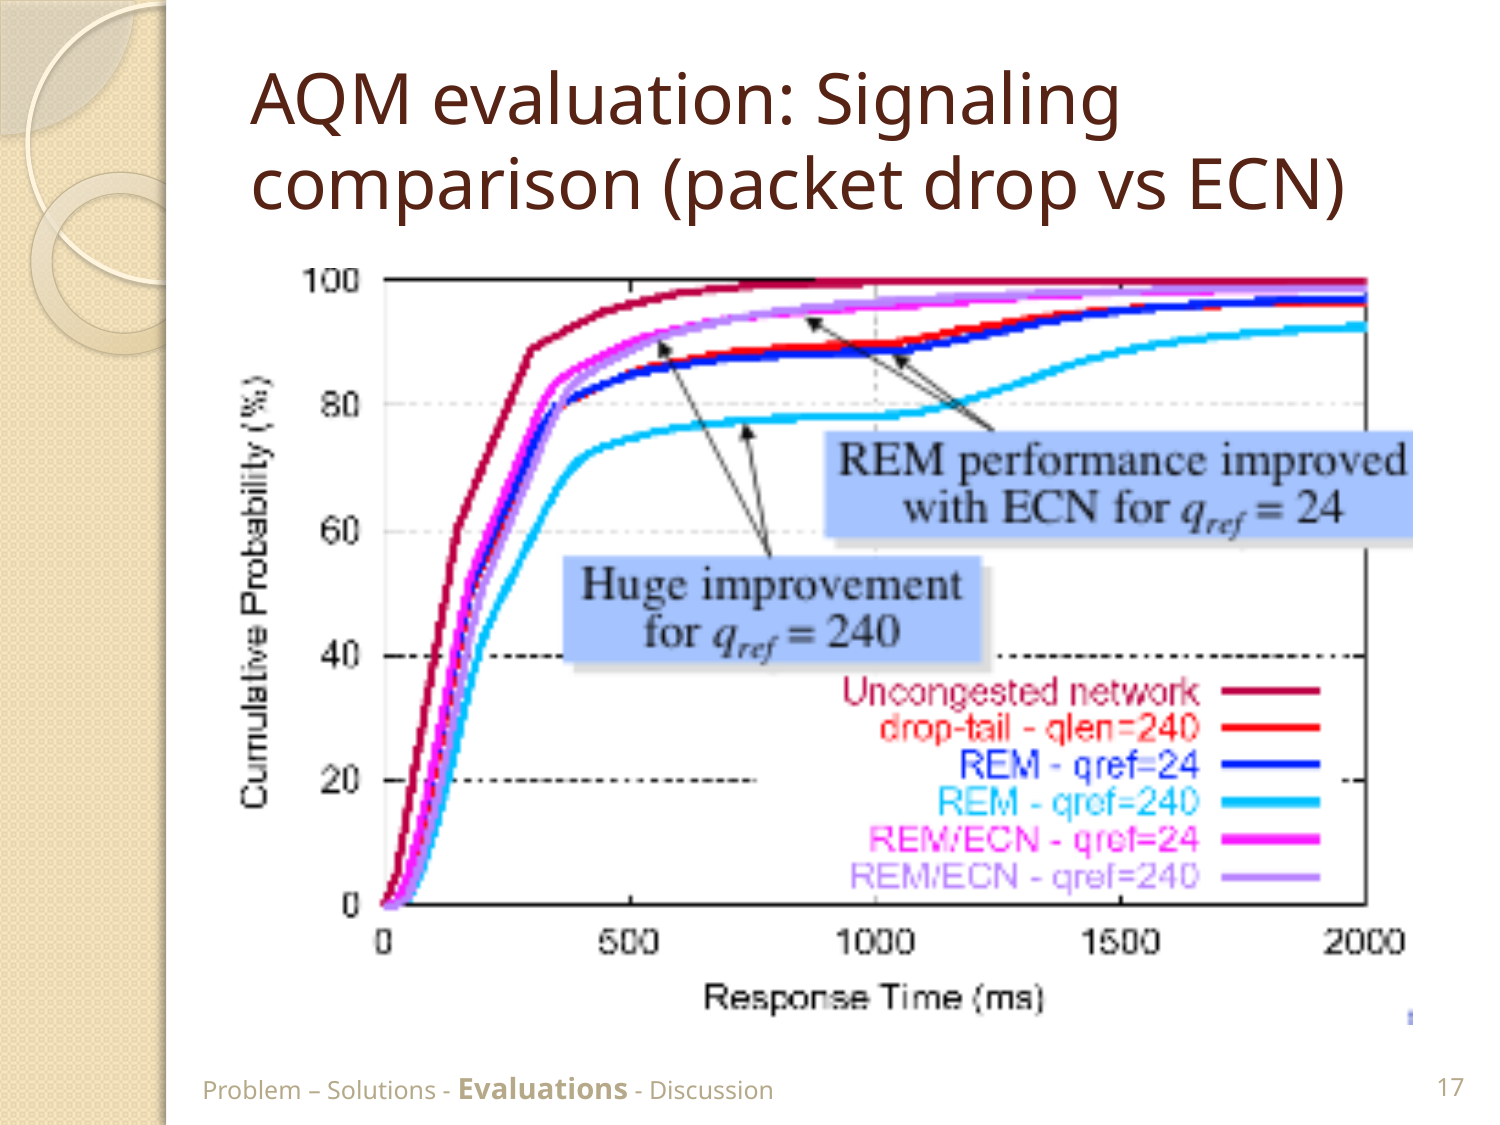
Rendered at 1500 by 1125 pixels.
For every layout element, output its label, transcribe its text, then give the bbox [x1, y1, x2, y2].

picture [235, 268, 1413, 1026]
title AQM evaluation: Signaling comparison (packet drop vs ECN) [235, 45, 1466, 233]
slide_number 17 [1413, 1034, 1488, 1113]
text_box Problem – Solutions - Evaluations - Discussion [187, 1034, 1413, 1113]
